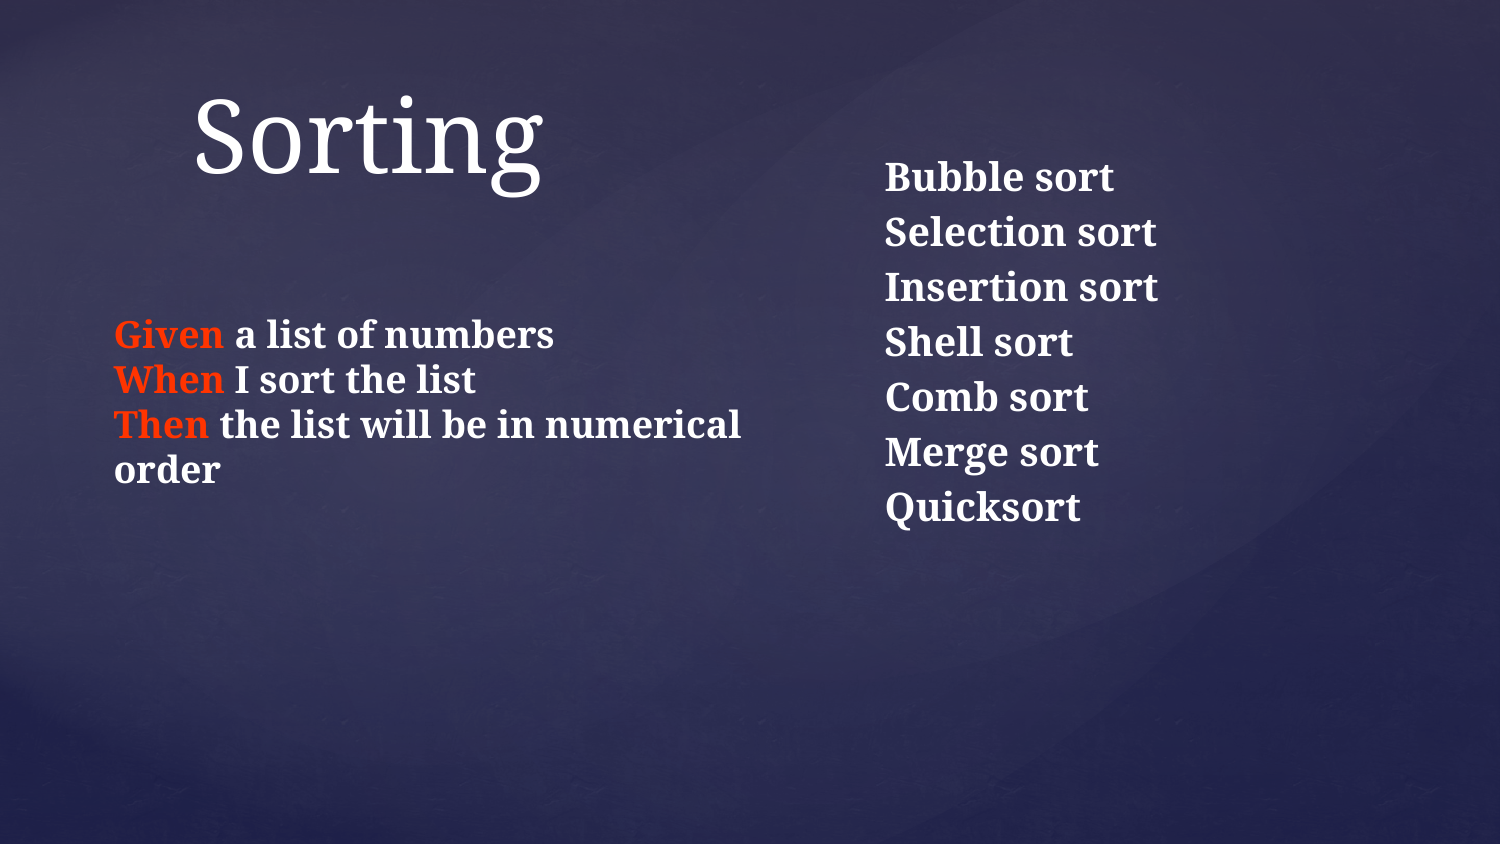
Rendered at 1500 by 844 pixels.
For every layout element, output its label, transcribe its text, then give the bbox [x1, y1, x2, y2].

title Sorting [177, 76, 1415, 189]
list Bubble sort Selection sort Insertion sort Shell sort Comb sort Merge sort Quicksort [866, 142, 1390, 537]
text_box Given a list of numbers When I sort the list Then the list will be in numerical order [95, 303, 846, 499]
